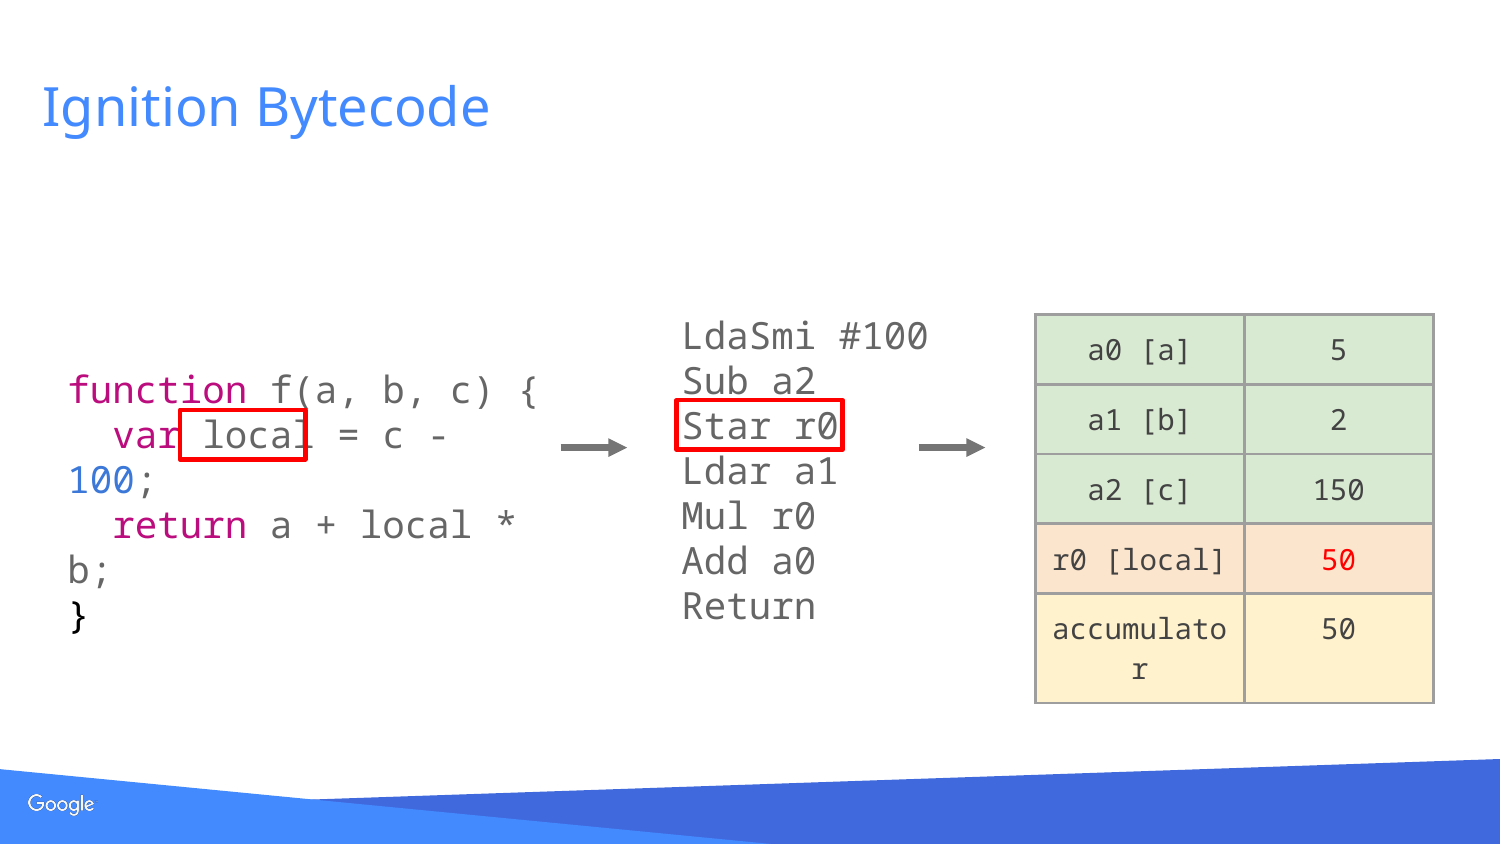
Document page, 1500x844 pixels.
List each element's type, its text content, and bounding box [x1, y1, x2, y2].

picture [28, 794, 98, 816]
table_cell accumulator [1037, 595, 1243, 702]
table_cell r0 [local] [1037, 525, 1243, 592]
table_cell 150 [1246, 455, 1432, 522]
text_box LdaSmi #100 Sub a2 Star r0 Ldar a1 Mul r0 Add a0 Return [666, 296, 964, 667]
table_cell a1 [b] [1037, 386, 1243, 453]
table_header 5 [1246, 316, 1432, 383]
text_box function f(a, b, c) { var local = c - 100; return a + local * b; } [52, 350, 561, 545]
table_cell a2 [c] [1037, 455, 1243, 522]
title Ignition Bytecode [27, 57, 1113, 182]
table_cell 2 [1246, 386, 1432, 453]
table_cell 50 [1246, 595, 1432, 702]
table_cell 50 [1246, 525, 1432, 592]
table_header a0 [a] [1037, 316, 1243, 383]
text_box [180, 409, 306, 460]
